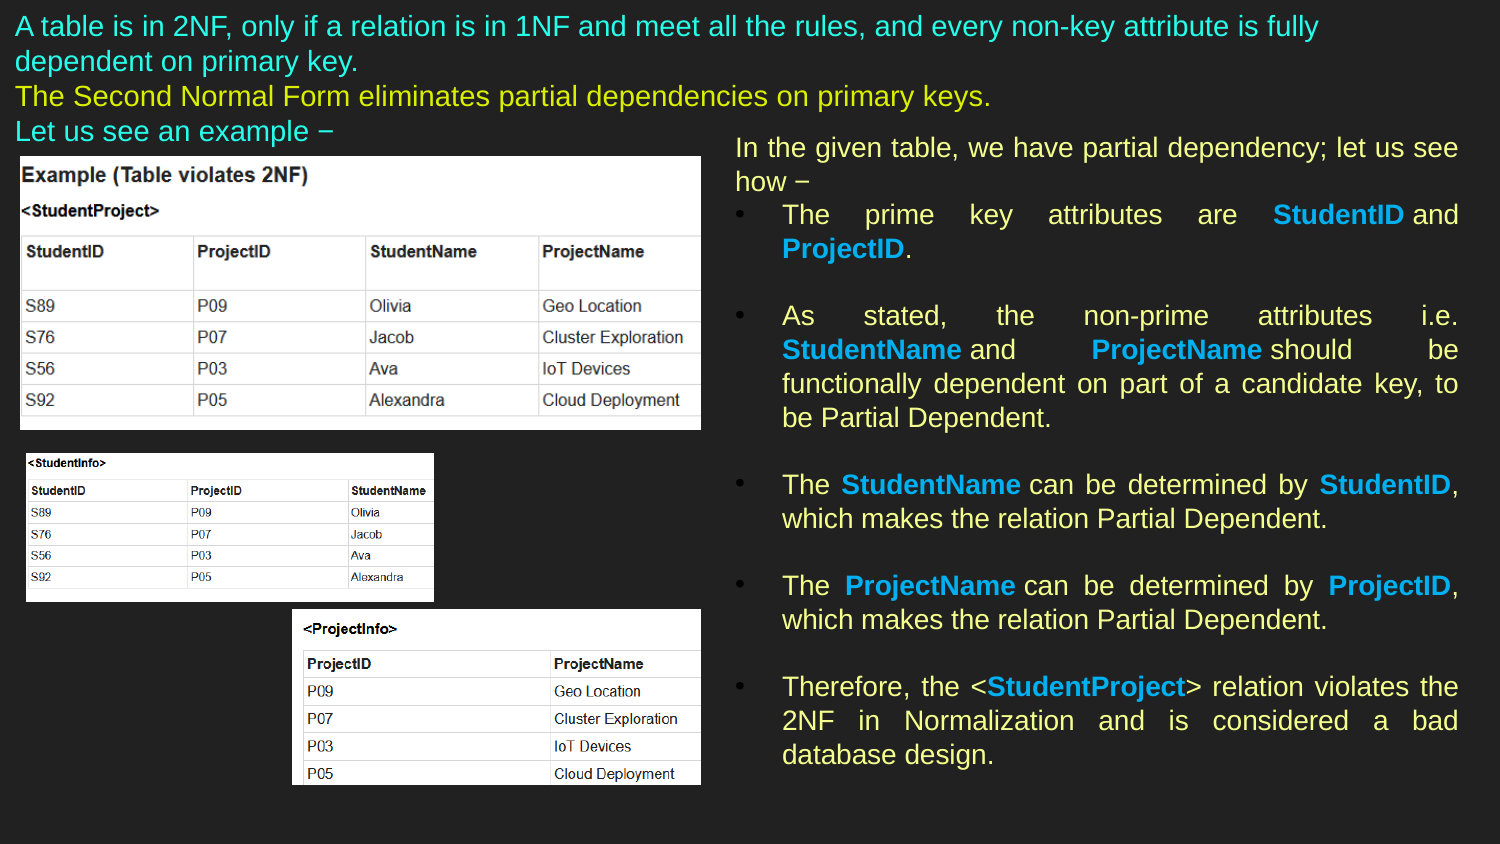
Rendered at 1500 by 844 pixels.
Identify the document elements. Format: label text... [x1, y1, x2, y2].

text_box A table is in 2NF, only if a relation is in 1NF and meet all the rules, and every non-key attribute is fully dependent on primary key. The Second Normal Form eliminates partial dependencies on primary keys. Let us see an example − [0, 0, 1474, 155]
picture [292, 609, 701, 785]
picture [25, 452, 434, 602]
picture [19, 156, 701, 430]
text_box In the given table, we have partial dependency; let us see how − The prime key attributes are StudentID and ProjectID. As stated, the non-prime attributes i.e. StudentName and ProjectName should be functionally dependent on part of a candidate key, to be Partial Dependent. The StudentName can be determined by StudentID, which makes the relation Partial Dependent. The ProjectName can be determined by ProjectID, which makes the relation Partial Dependent. Therefore, the <StudentProject> relation violates the 2NF in Normalization and is considered a bad database design. [720, 121, 1474, 778]
